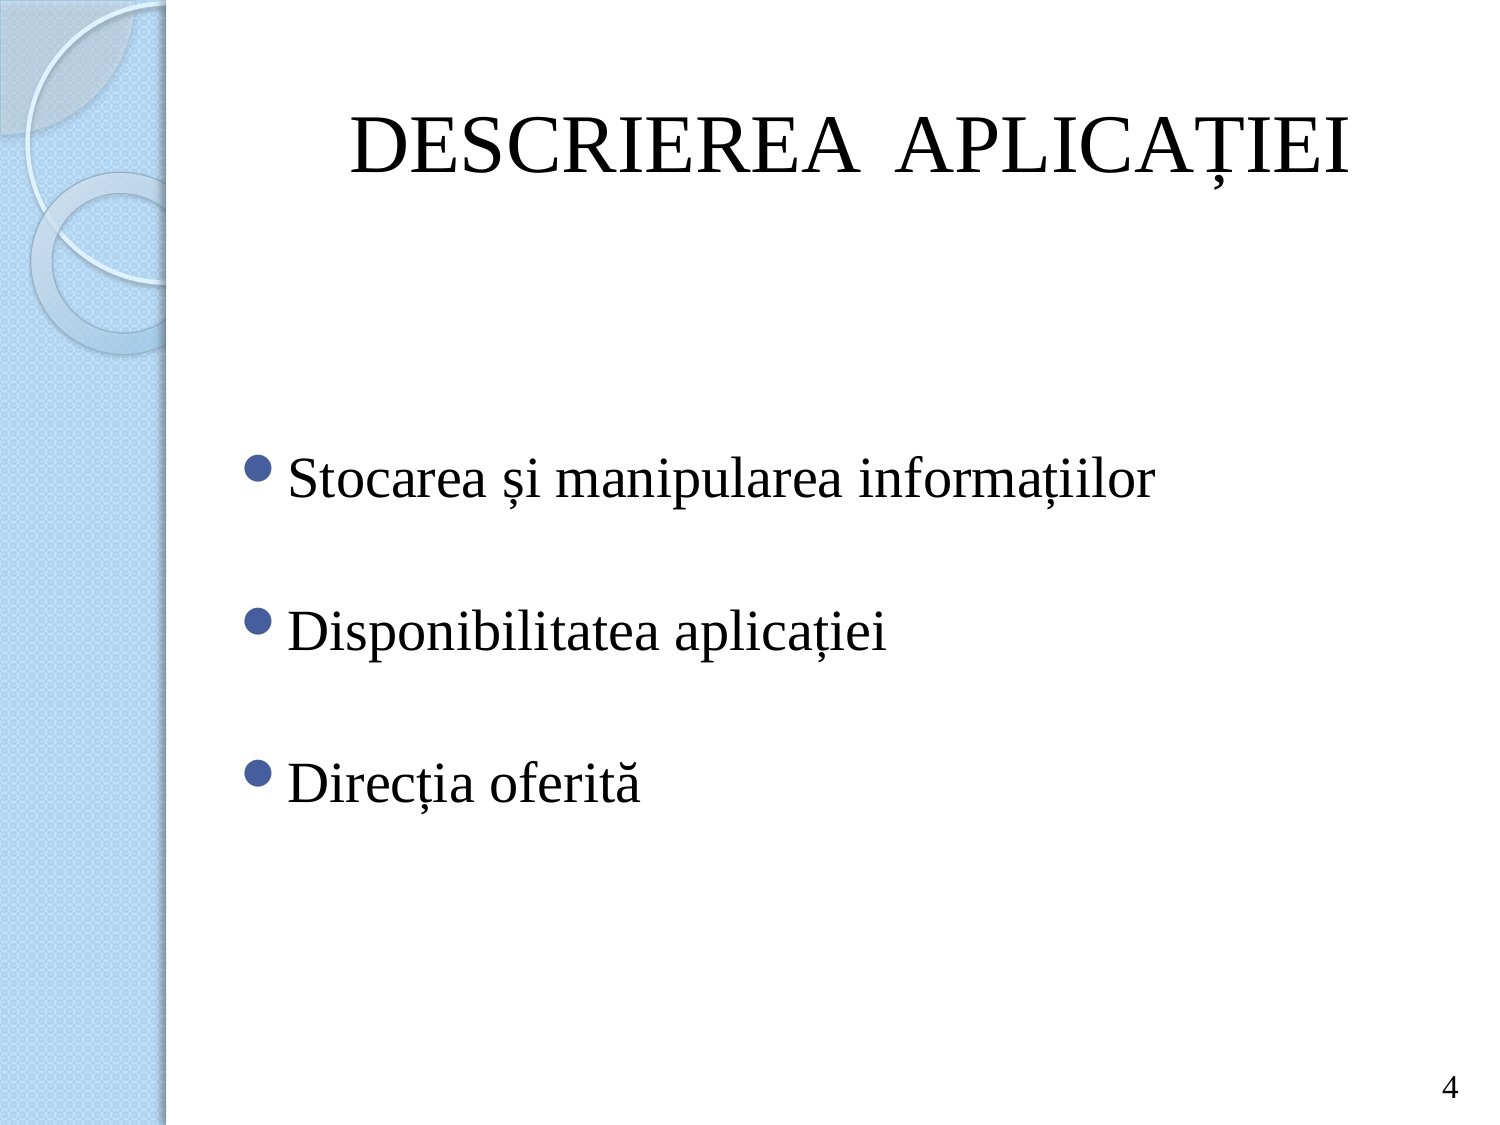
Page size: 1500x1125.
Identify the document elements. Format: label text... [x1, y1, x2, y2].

slide_number 4 [1413, 1034, 1488, 1113]
title DESCRIEREA APLICAȚIEI [235, 45, 1466, 233]
list Stocarea și manipularea informațiilor Disponibilitatea aplicației Direcția oferită [212, 362, 1443, 1038]
